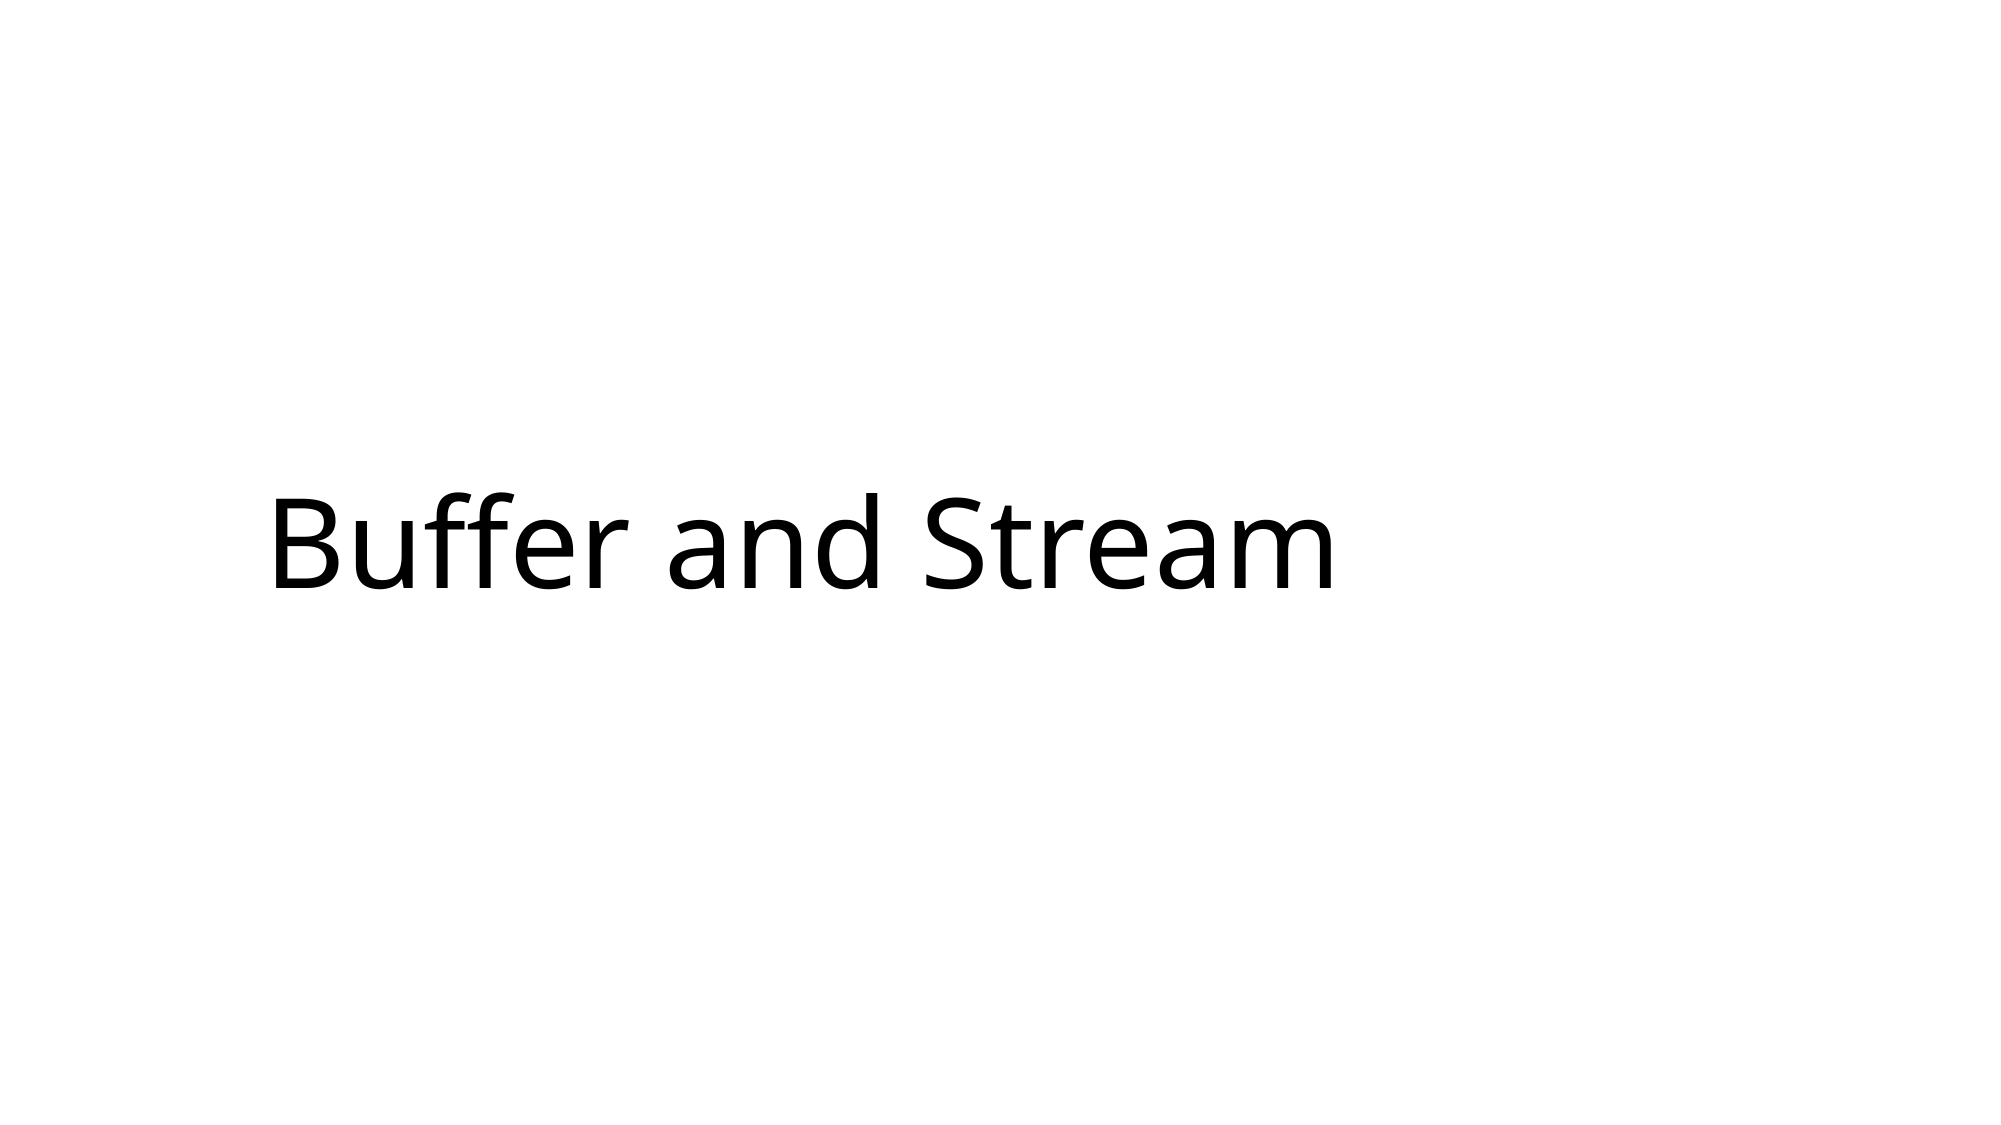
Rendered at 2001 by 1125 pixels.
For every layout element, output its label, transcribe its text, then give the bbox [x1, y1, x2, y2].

title Buffer and Stream [249, 373, 1750, 623]
